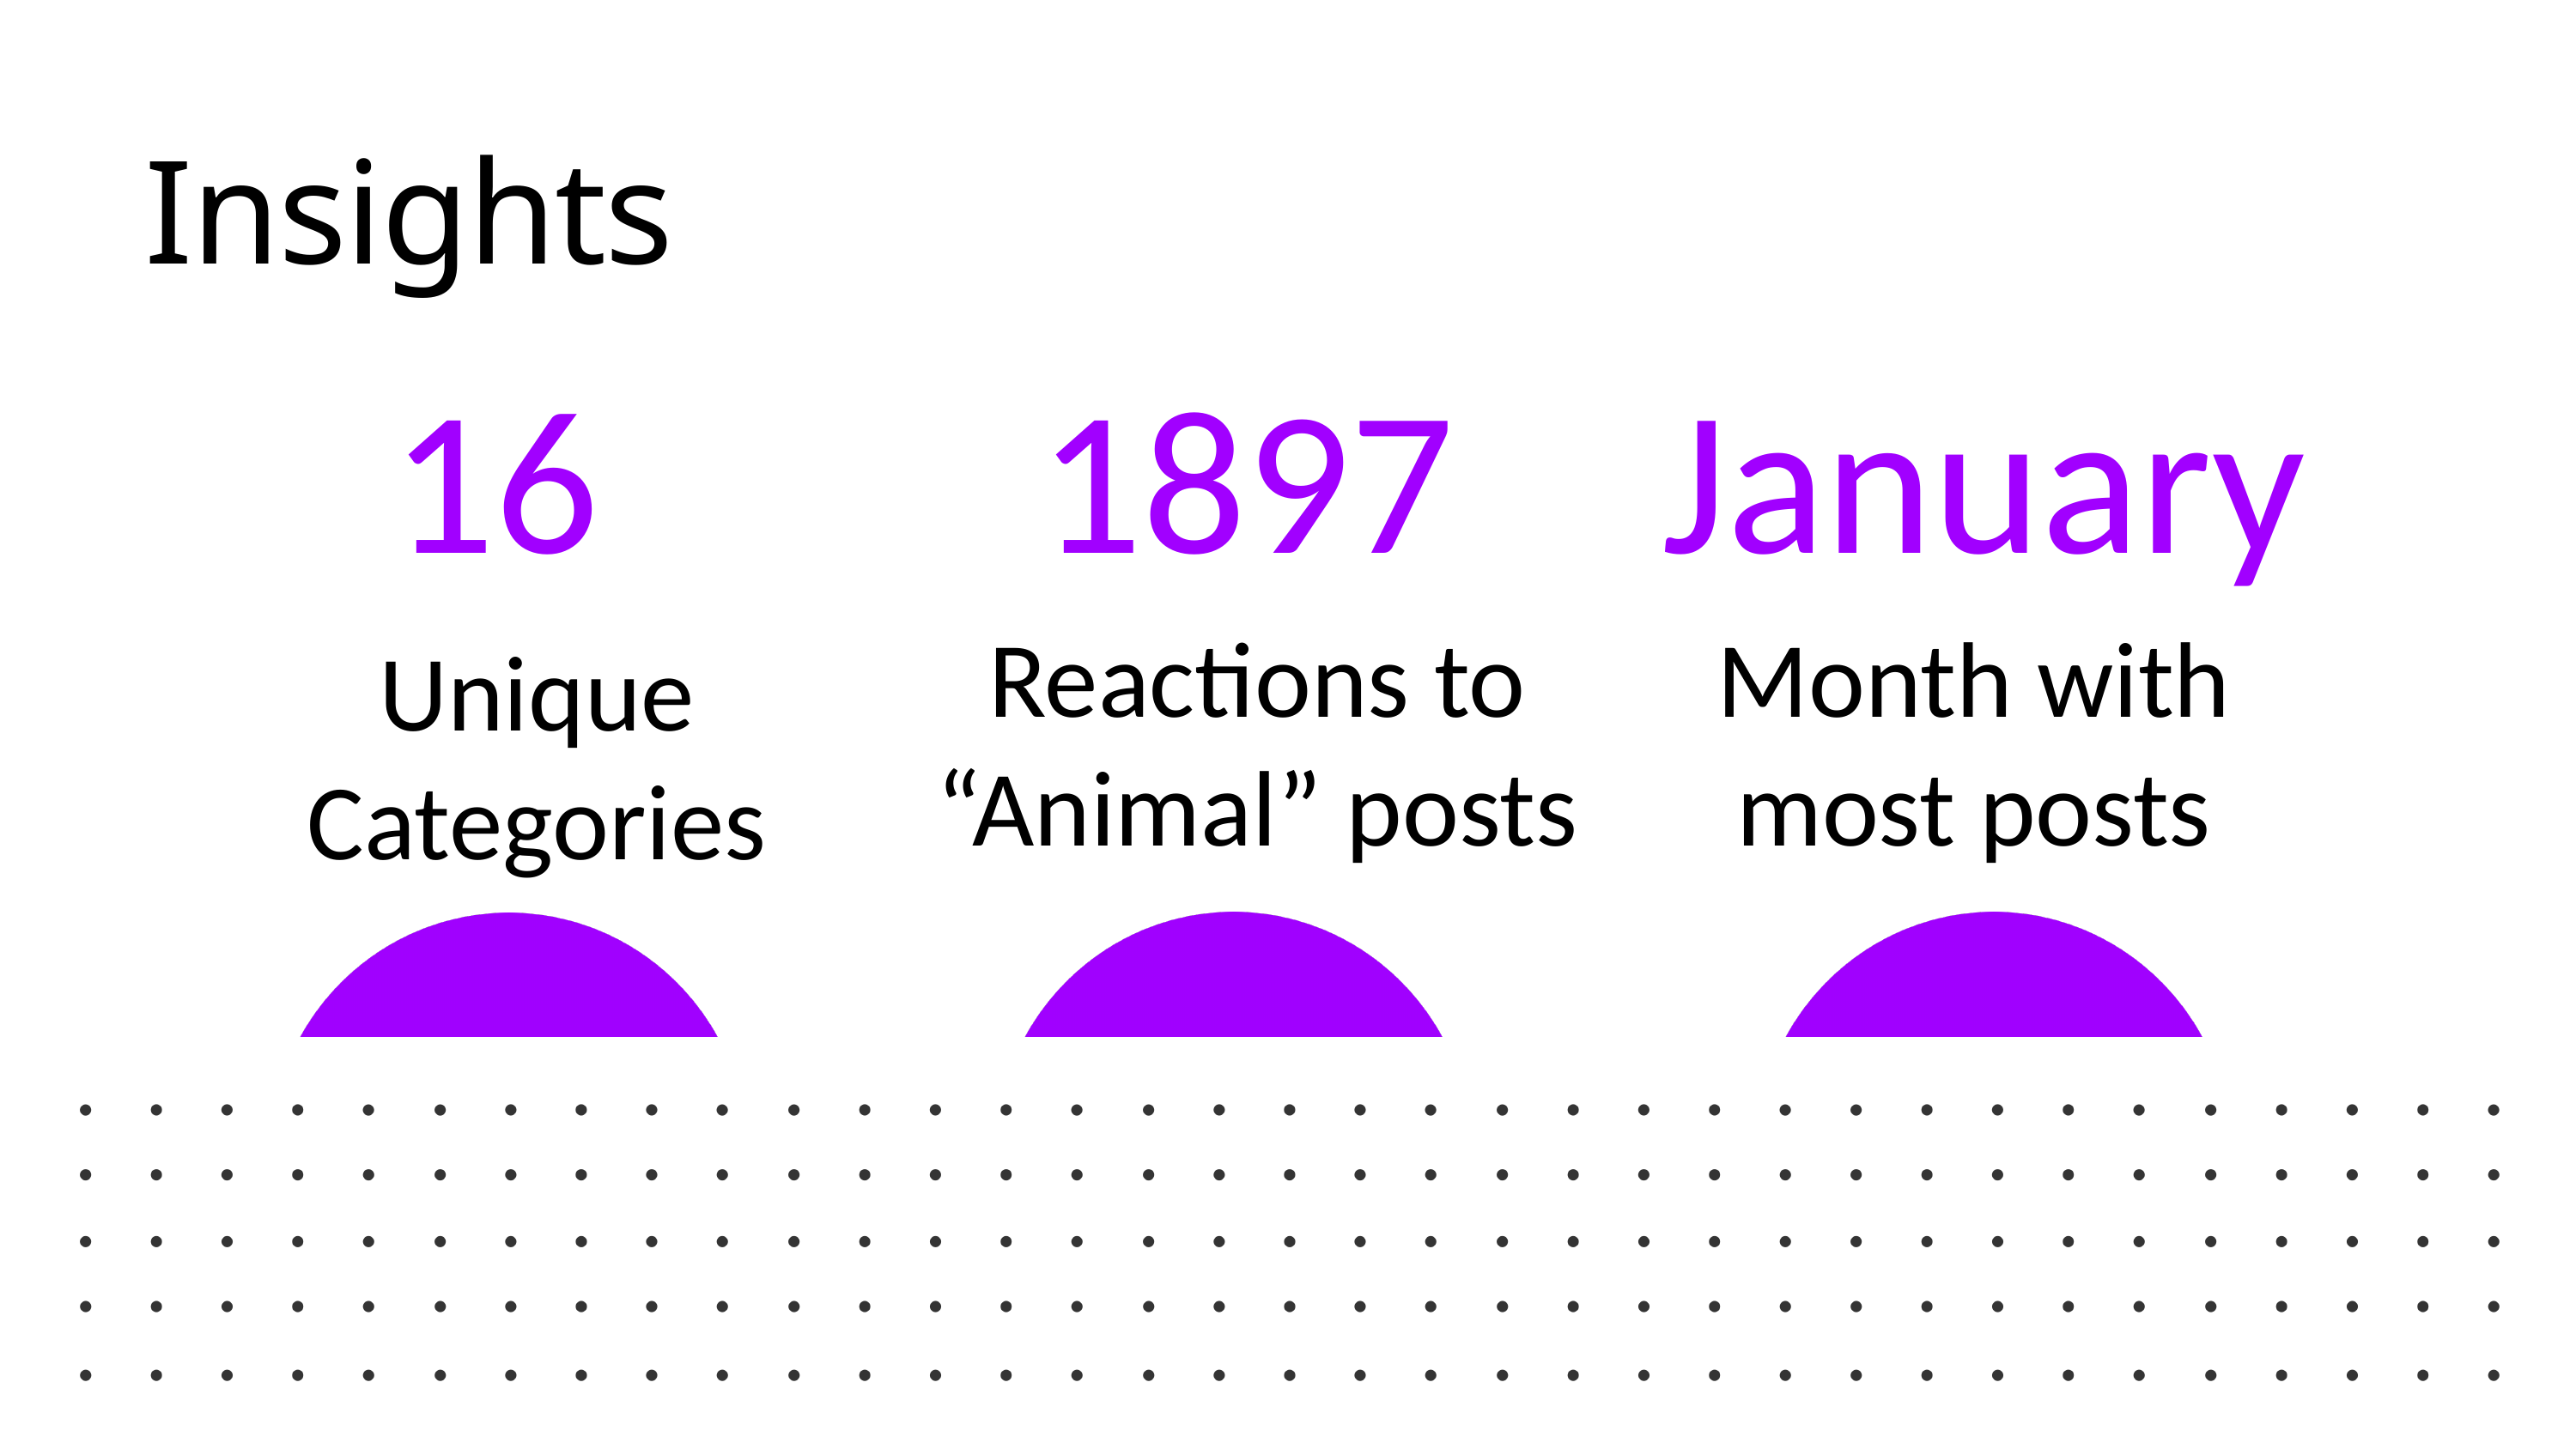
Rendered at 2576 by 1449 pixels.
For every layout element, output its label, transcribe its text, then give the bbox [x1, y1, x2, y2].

text_box 16 [378, 341, 696, 601]
picture [299, 912, 719, 1037]
text_box Insights [144, 121, 799, 294]
text_box 1897 [1025, 341, 1490, 601]
picture [1024, 912, 1443, 1037]
text_box January [1649, 341, 2353, 601]
text_box Unique Categories [241, 617, 832, 888]
text_box Reactions to “Animal” posts [897, 603, 1613, 874]
text_box Month with most posts [1613, 603, 2335, 874]
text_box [72, 1099, 2504, 1385]
picture [1784, 912, 2204, 1037]
